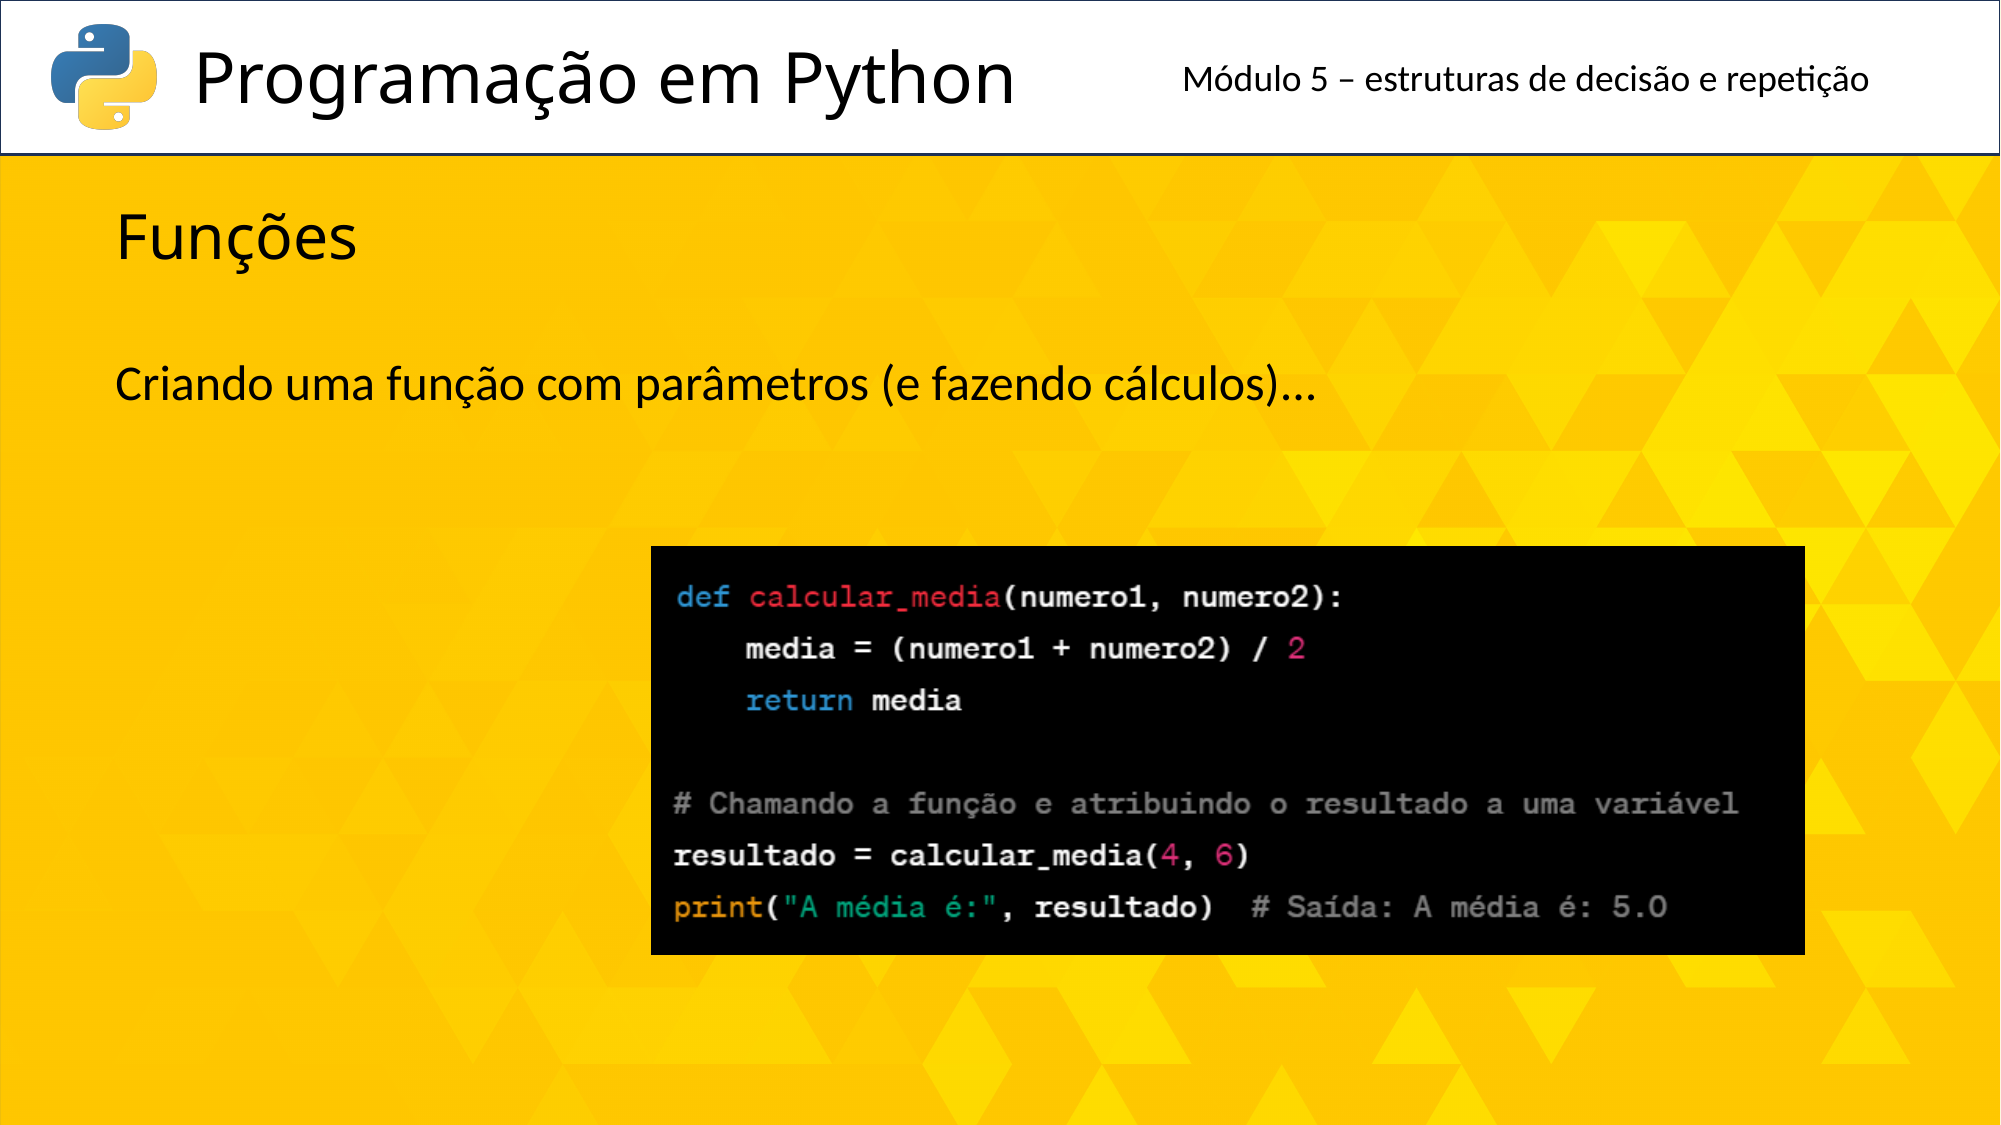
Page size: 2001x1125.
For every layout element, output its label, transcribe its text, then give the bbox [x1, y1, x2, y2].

text_box Criando uma função com parâmetros (e fazendo cálculos)... [100, 323, 1375, 443]
picture [0, 0, 2001, 1125]
text_box Módulo 5 – estruturas de decisão e repetição [1167, 0, 1978, 107]
picture [51, 24, 157, 130]
title Programação em Python [178, 24, 1822, 126]
subtitle Funções [100, 197, 1819, 281]
text_box [0, 0, 2000, 156]
